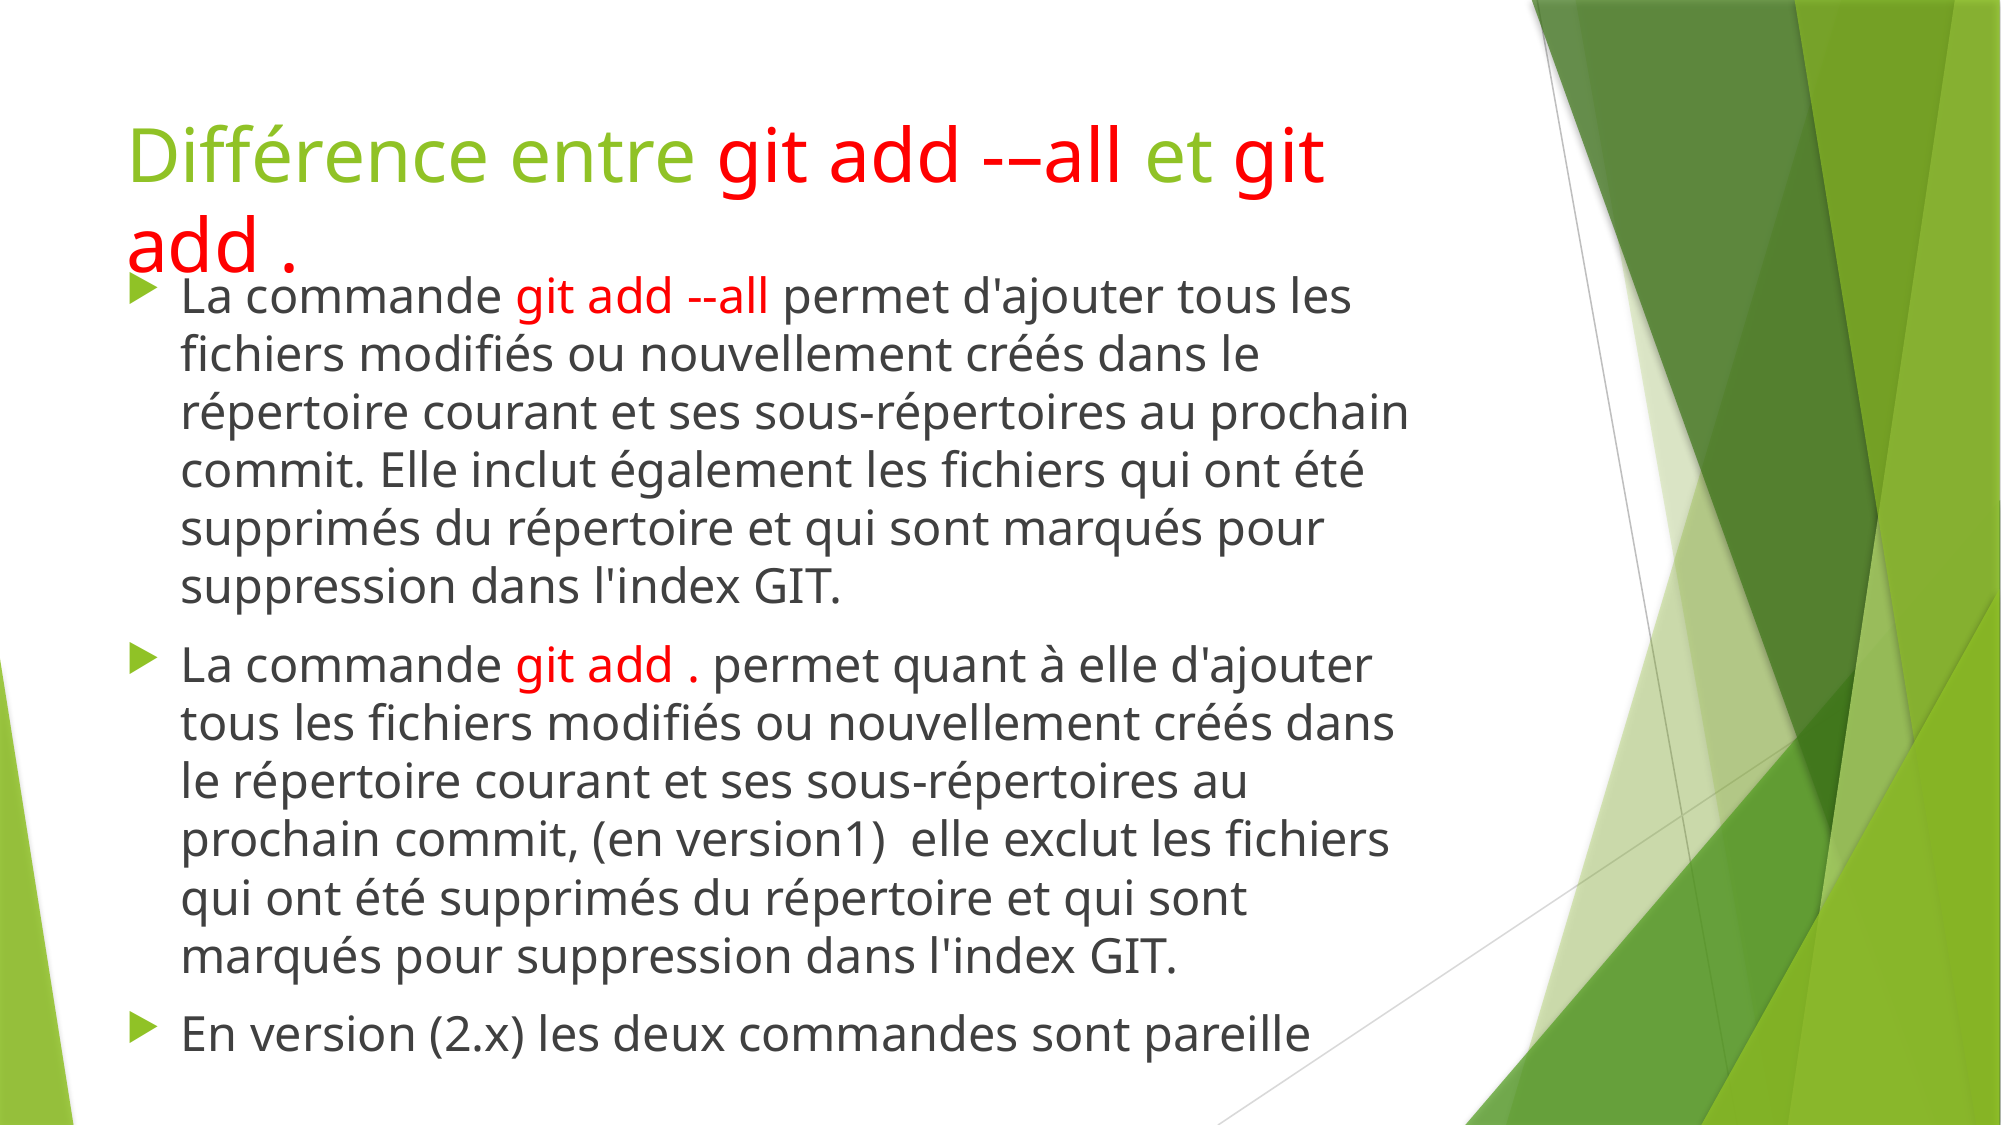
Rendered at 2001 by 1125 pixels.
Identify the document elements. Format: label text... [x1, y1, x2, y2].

title Différence entre git add -–all et git add . [111, 99, 1522, 317]
list La commande git add --all permet d'ajouter tous les fichiers modifiés ou nouvellement créés dans le répertoire courant et ses sous-répertoires au prochain commit. Elle inclut également les fichiers qui ont été supprimés du répertoire et qui sont marqués pour suppression dans l'index GIT. La commande git add . permet quant à elle d'ajouter tous les fichiers modifiés ou nouvellement créés dans le répertoire courant et ses sous-répertoires au prochain commit, (en version1) elle exclut les fichiers qui ont été supprimés du répertoire et qui sont marqués pour suppression dans l'index GIT. En version (2.x) les deux commandes sont pareille [111, 257, 1456, 1077]
